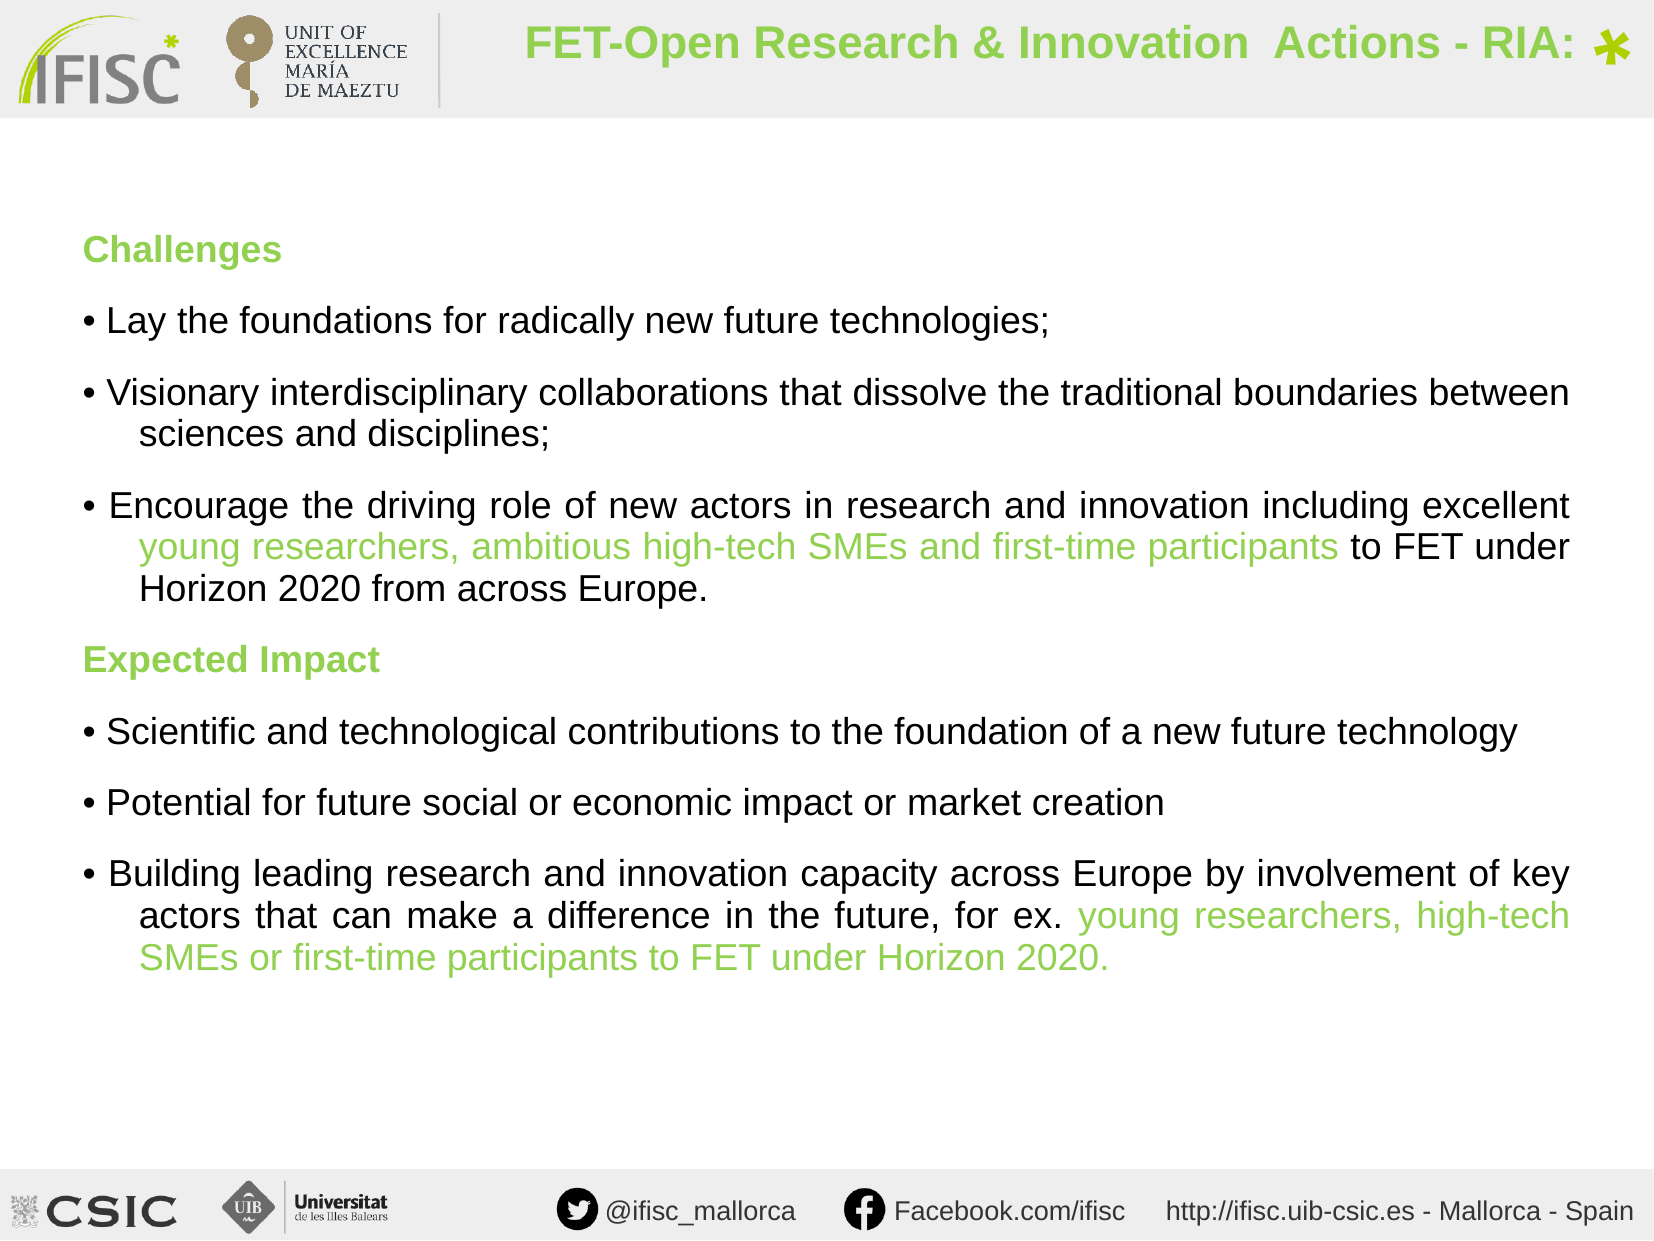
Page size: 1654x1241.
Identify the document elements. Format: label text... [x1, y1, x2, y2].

picture [222, 11, 415, 113]
text_box Challenges • Lay the foundations for radically new future technologies; • Visionary interdisciplinary collaborations that dissolve the traditional boundaries between sciences and disciplines; • Encourage the driving role of new actors in research and innovation including excellent young researchers, ambitious high-tech SMEs and first-time participants to FET under Horizon 2020 from across Europe. Expected Impact • Scientific and technological contributions to the foundation of a new future technology • Potential for future social or economic impact or market creation • Building leading research and innovation capacity across Europe by involvement of key actors that can make a difference in the future, for ex. young researchers, high-tech SMEs or first-time participants to FET under Horizon 2020. [82, 224, 1571, 1009]
picture [0, 1169, 209, 1241]
text_box FET-Open Research & Innovation Actions - RIA: [464, 17, 1590, 124]
picture [11, 11, 189, 108]
picture [213, 1170, 396, 1241]
picture [555, 1186, 599, 1231]
picture [842, 1186, 886, 1231]
